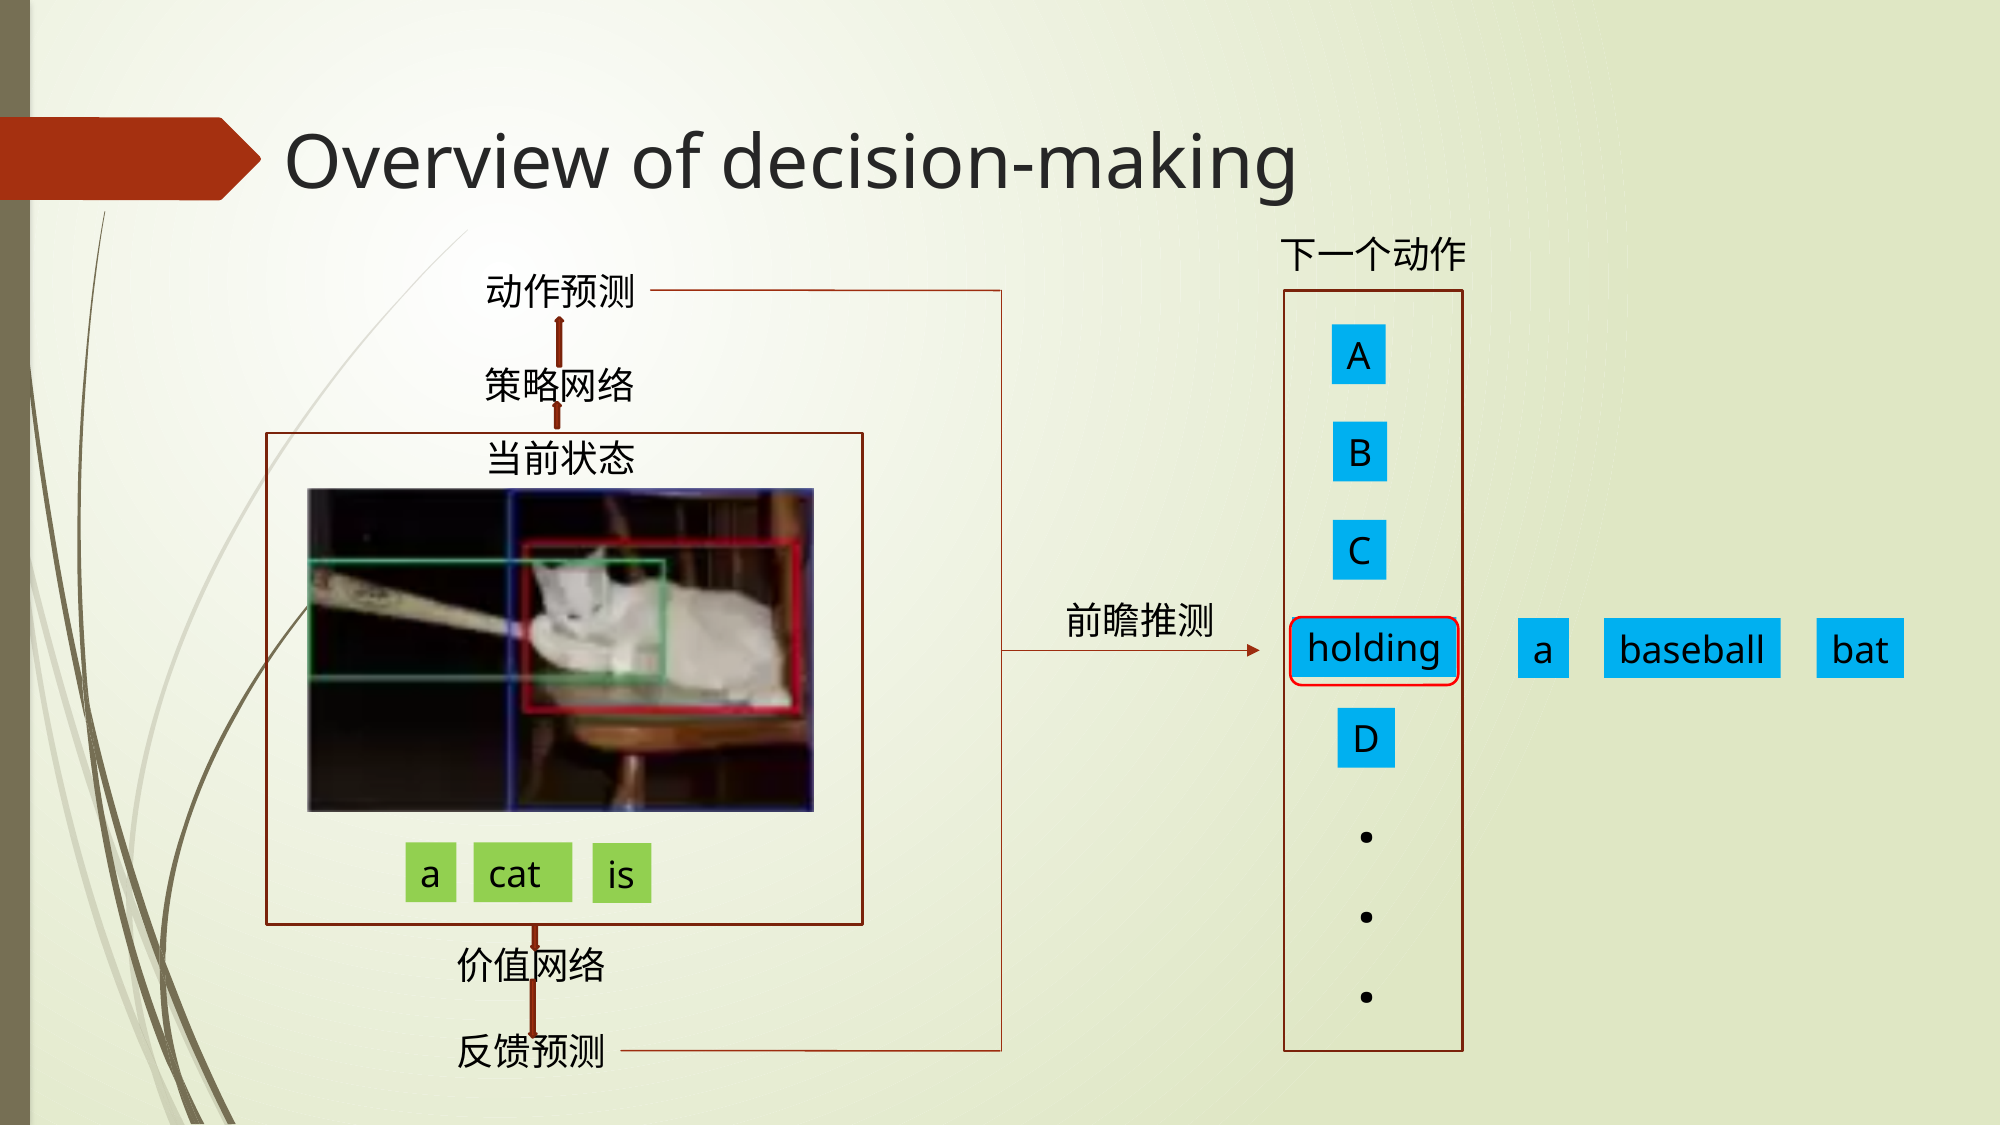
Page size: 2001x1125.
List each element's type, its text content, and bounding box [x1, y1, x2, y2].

text_box [554, 316, 565, 368]
text_box cat [473, 842, 573, 903]
text_box [527, 978, 538, 1039]
text_box [552, 401, 563, 430]
text_box C [1332, 519, 1387, 580]
text_box 策略网络 [469, 354, 650, 415]
text_box 前瞻推测 [1050, 589, 1231, 650]
text_box a [1518, 618, 1569, 678]
text_box . . . [1342, 768, 1392, 1069]
text_box D [1337, 707, 1395, 768]
text_box baseball [1604, 618, 1781, 678]
text_box 价值网络 [441, 934, 621, 995]
text_box 反馈预测 [441, 1020, 621, 1081]
text_box [1283, 289, 1464, 1052]
text_box a [405, 842, 457, 903]
text_box bat [1816, 618, 1904, 678]
text_box [265, 432, 864, 926]
text_box is [592, 843, 652, 903]
text_box 动作预测 [470, 260, 651, 320]
text_box B [1333, 421, 1388, 482]
text_box 下一个动作 [1264, 223, 1482, 284]
text_box 当前状态 [470, 427, 651, 487]
text_box [1288, 615, 1460, 687]
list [307, 488, 815, 813]
text_box [530, 923, 540, 952]
text_box A [1331, 324, 1386, 385]
title Overview of decision-making [269, 105, 1731, 316]
